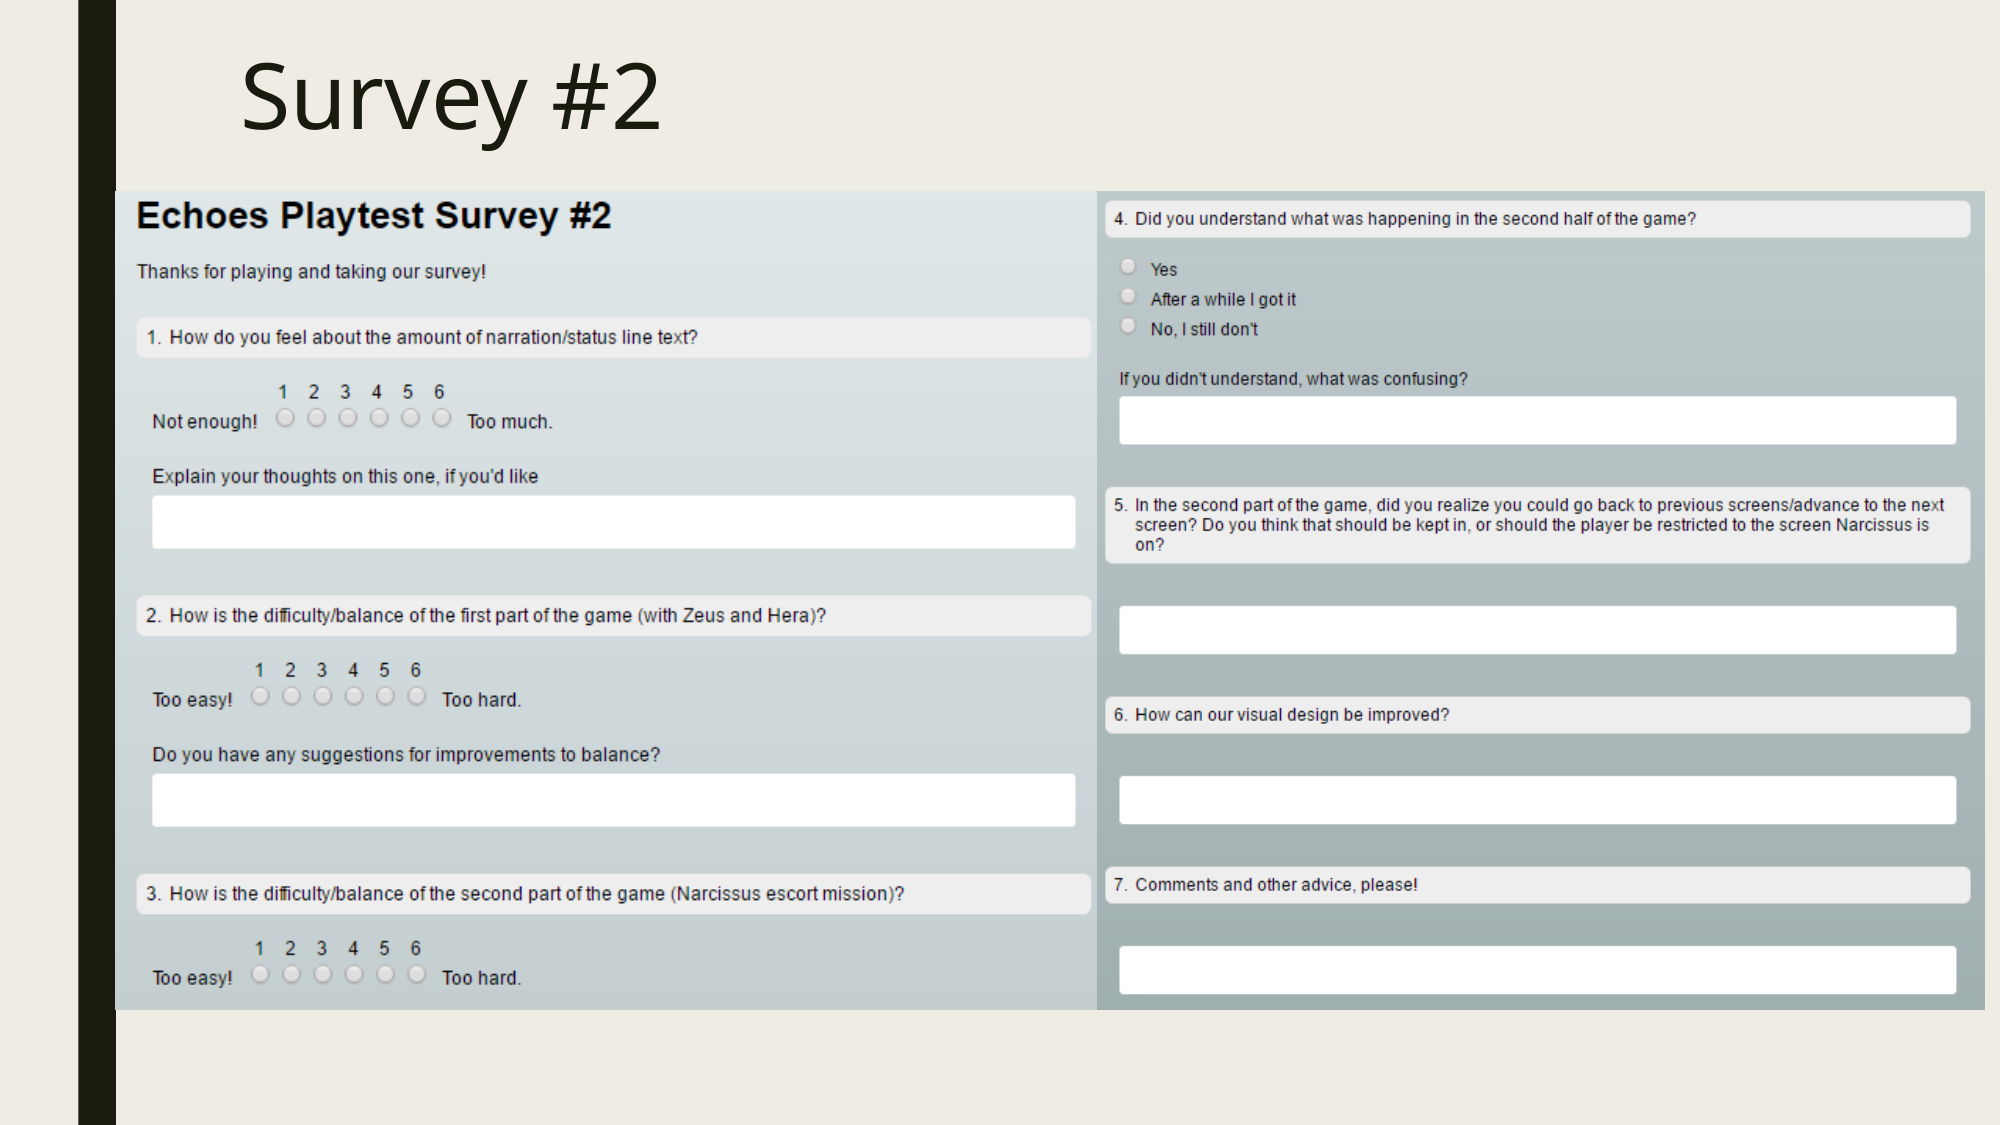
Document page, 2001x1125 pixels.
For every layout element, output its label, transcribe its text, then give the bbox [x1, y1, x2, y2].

picture [115, 190, 1985, 1010]
title Survey #2 [225, 36, 1800, 189]
